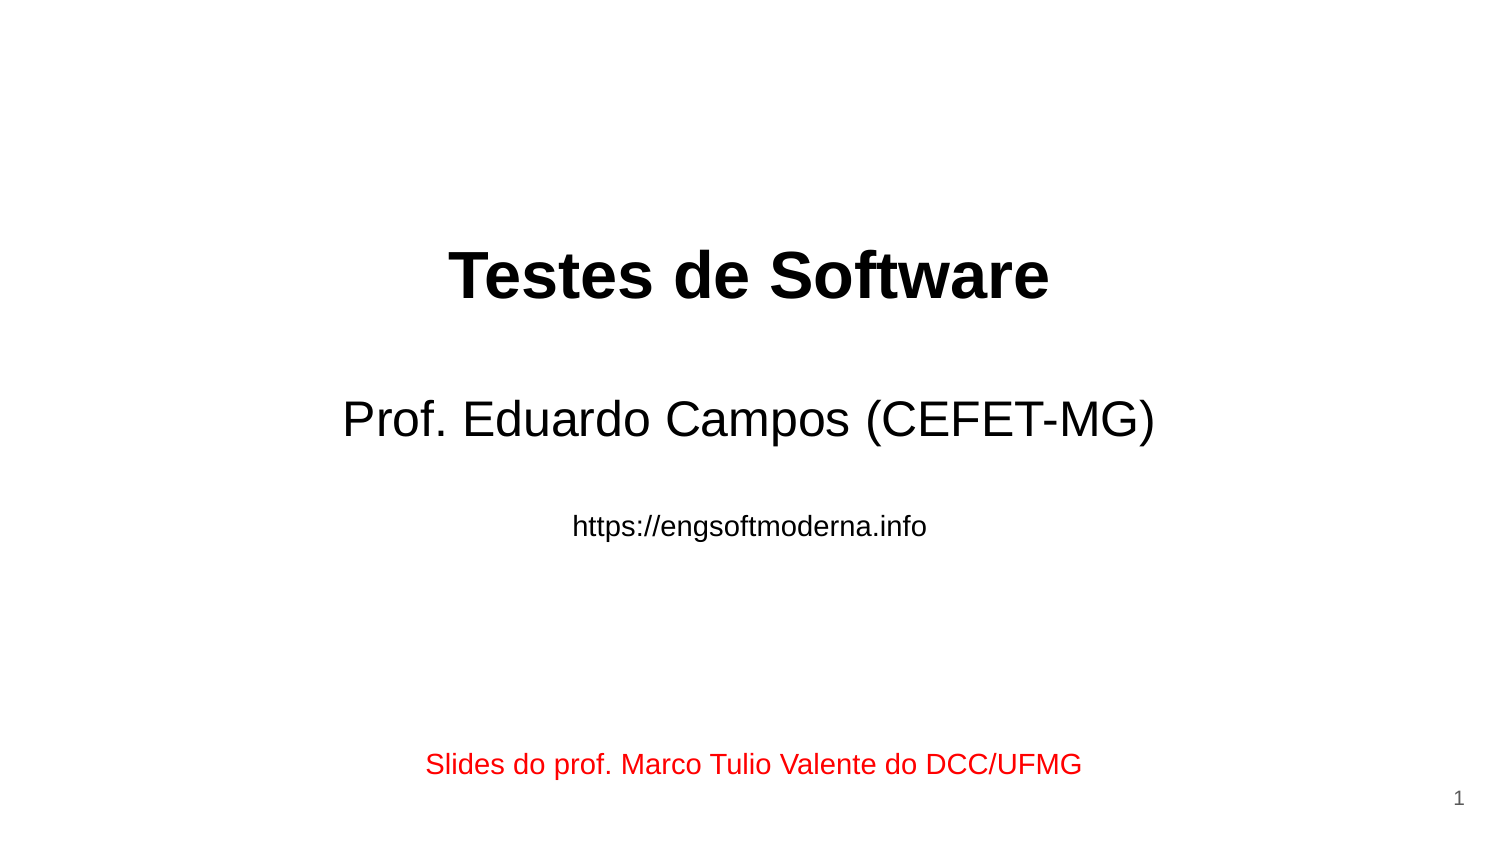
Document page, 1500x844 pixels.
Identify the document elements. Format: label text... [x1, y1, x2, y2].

text_box Slides do prof. Marco Tulio Valente do DCC/UFMG [123, 730, 1386, 818]
slide_number 1 [1389, 764, 1480, 830]
title Testes de Software Prof. Eduardo Campos (CEFET-MG) https://engsoftmoderna.info [51, 277, 1449, 416]
